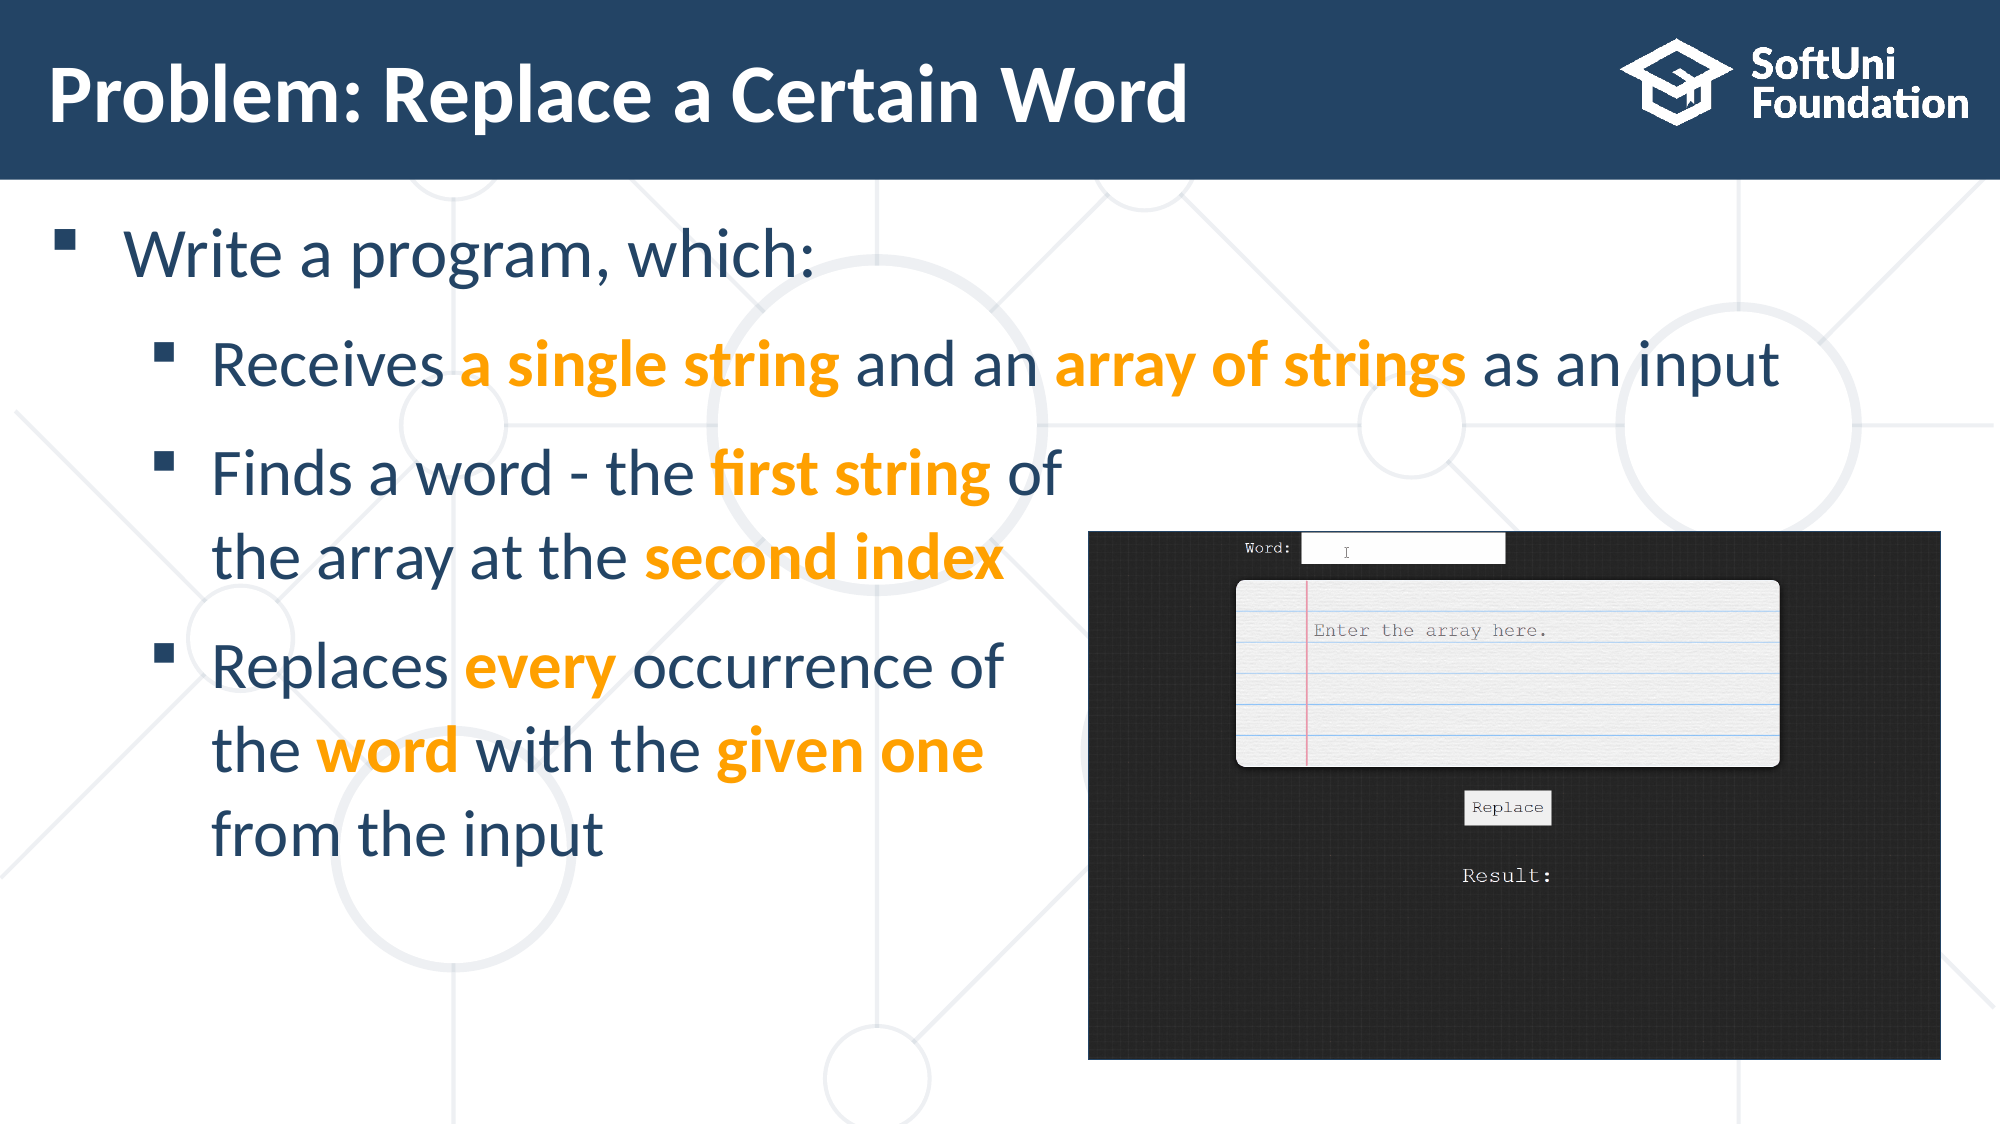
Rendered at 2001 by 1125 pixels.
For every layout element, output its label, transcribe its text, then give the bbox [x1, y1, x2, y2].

list Write a program, which: Receives a single string and an array of strings as an input Finds a word - the first string of the array at the second index Replaces every occurrence of the word with the given one from the input [31, 196, 1865, 1050]
title Problem: Replace a Certain Word [31, 16, 1591, 162]
picture [1088, 531, 1941, 1061]
picture [1619, 38, 1968, 126]
